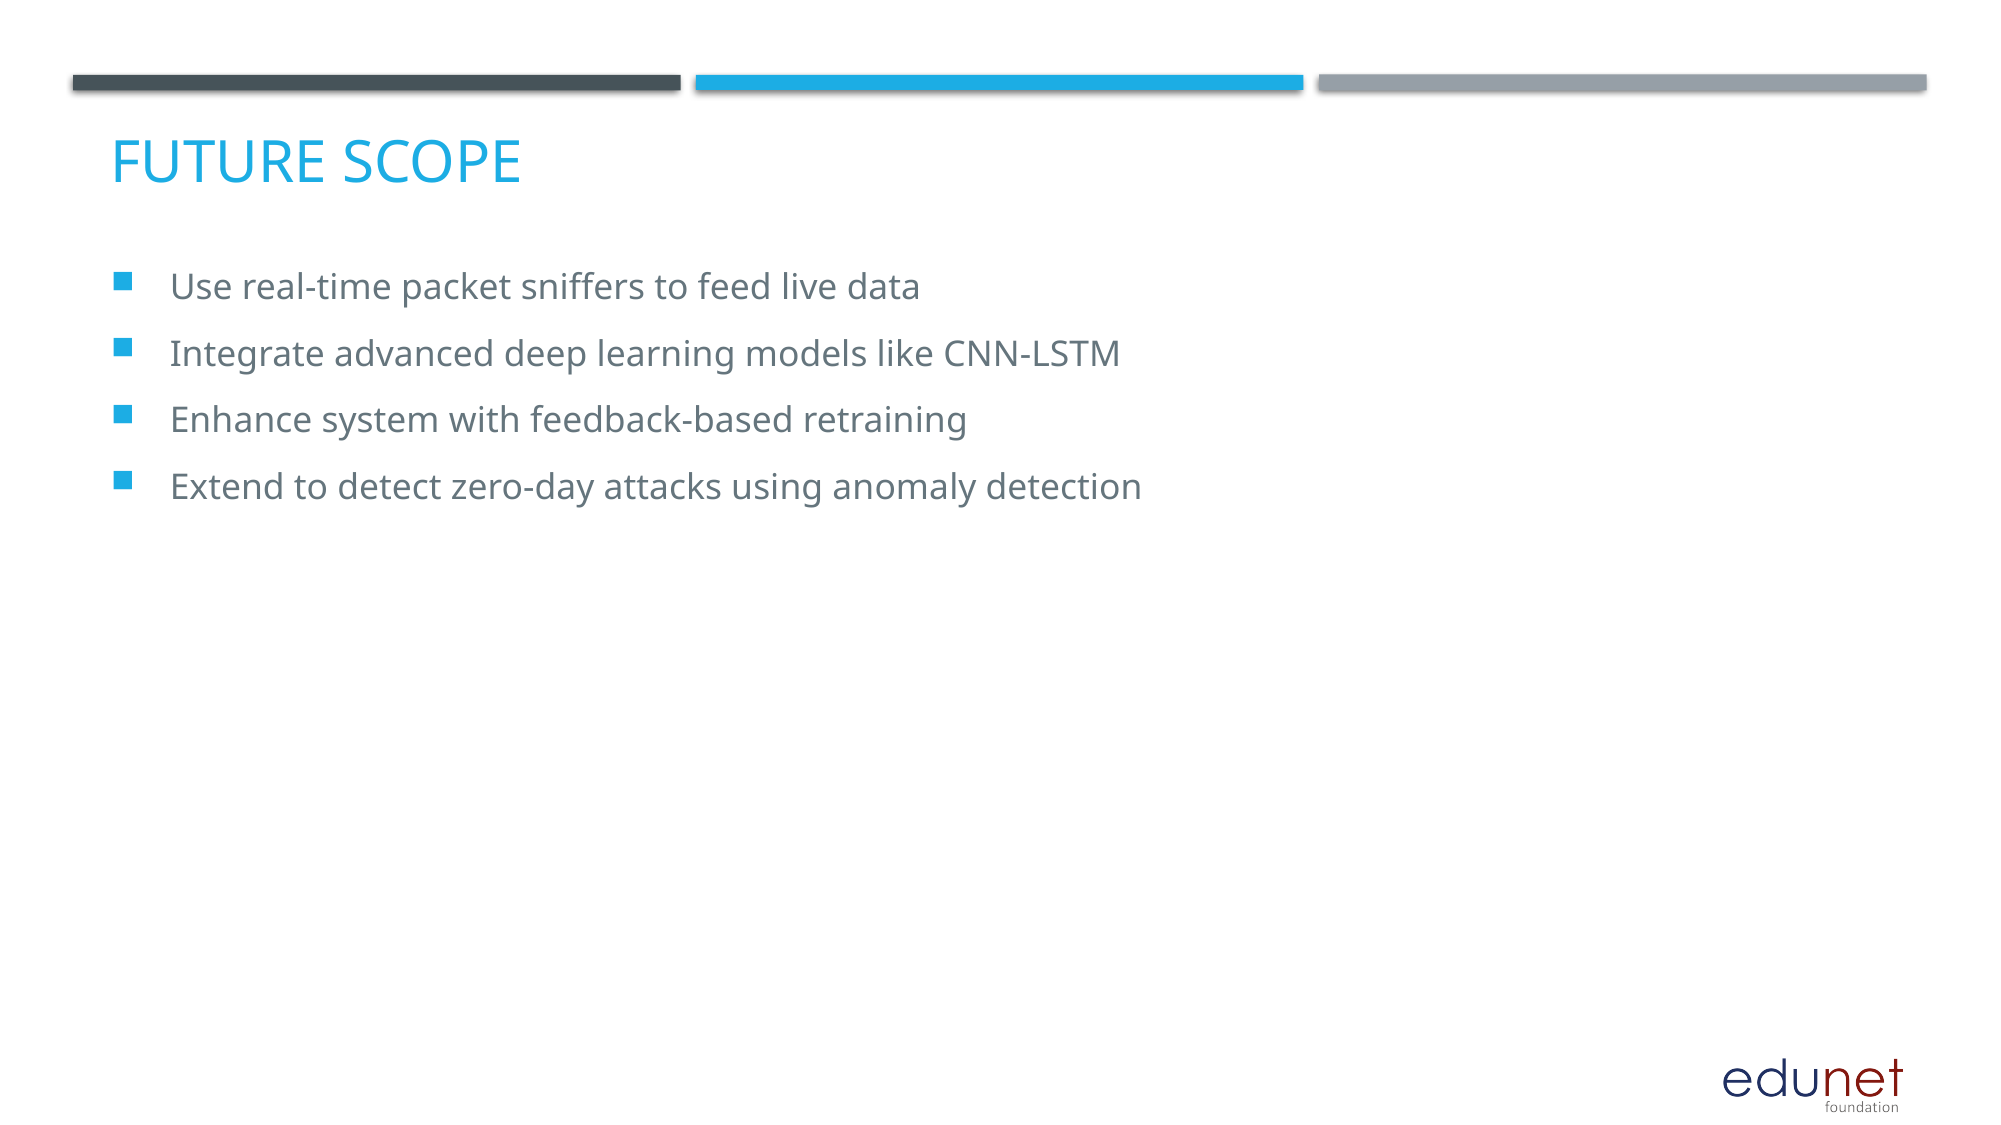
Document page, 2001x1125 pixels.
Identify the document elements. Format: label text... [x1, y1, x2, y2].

list Use real-time packet sniffers to feed live data Integrate advanced deep learning models like CNN-LSTM Enhance system with feedback-based retraining Extend to detect zero-day attacks using anomaly detection [95, 0, 1905, 767]
picture [1719, 1056, 1905, 1116]
